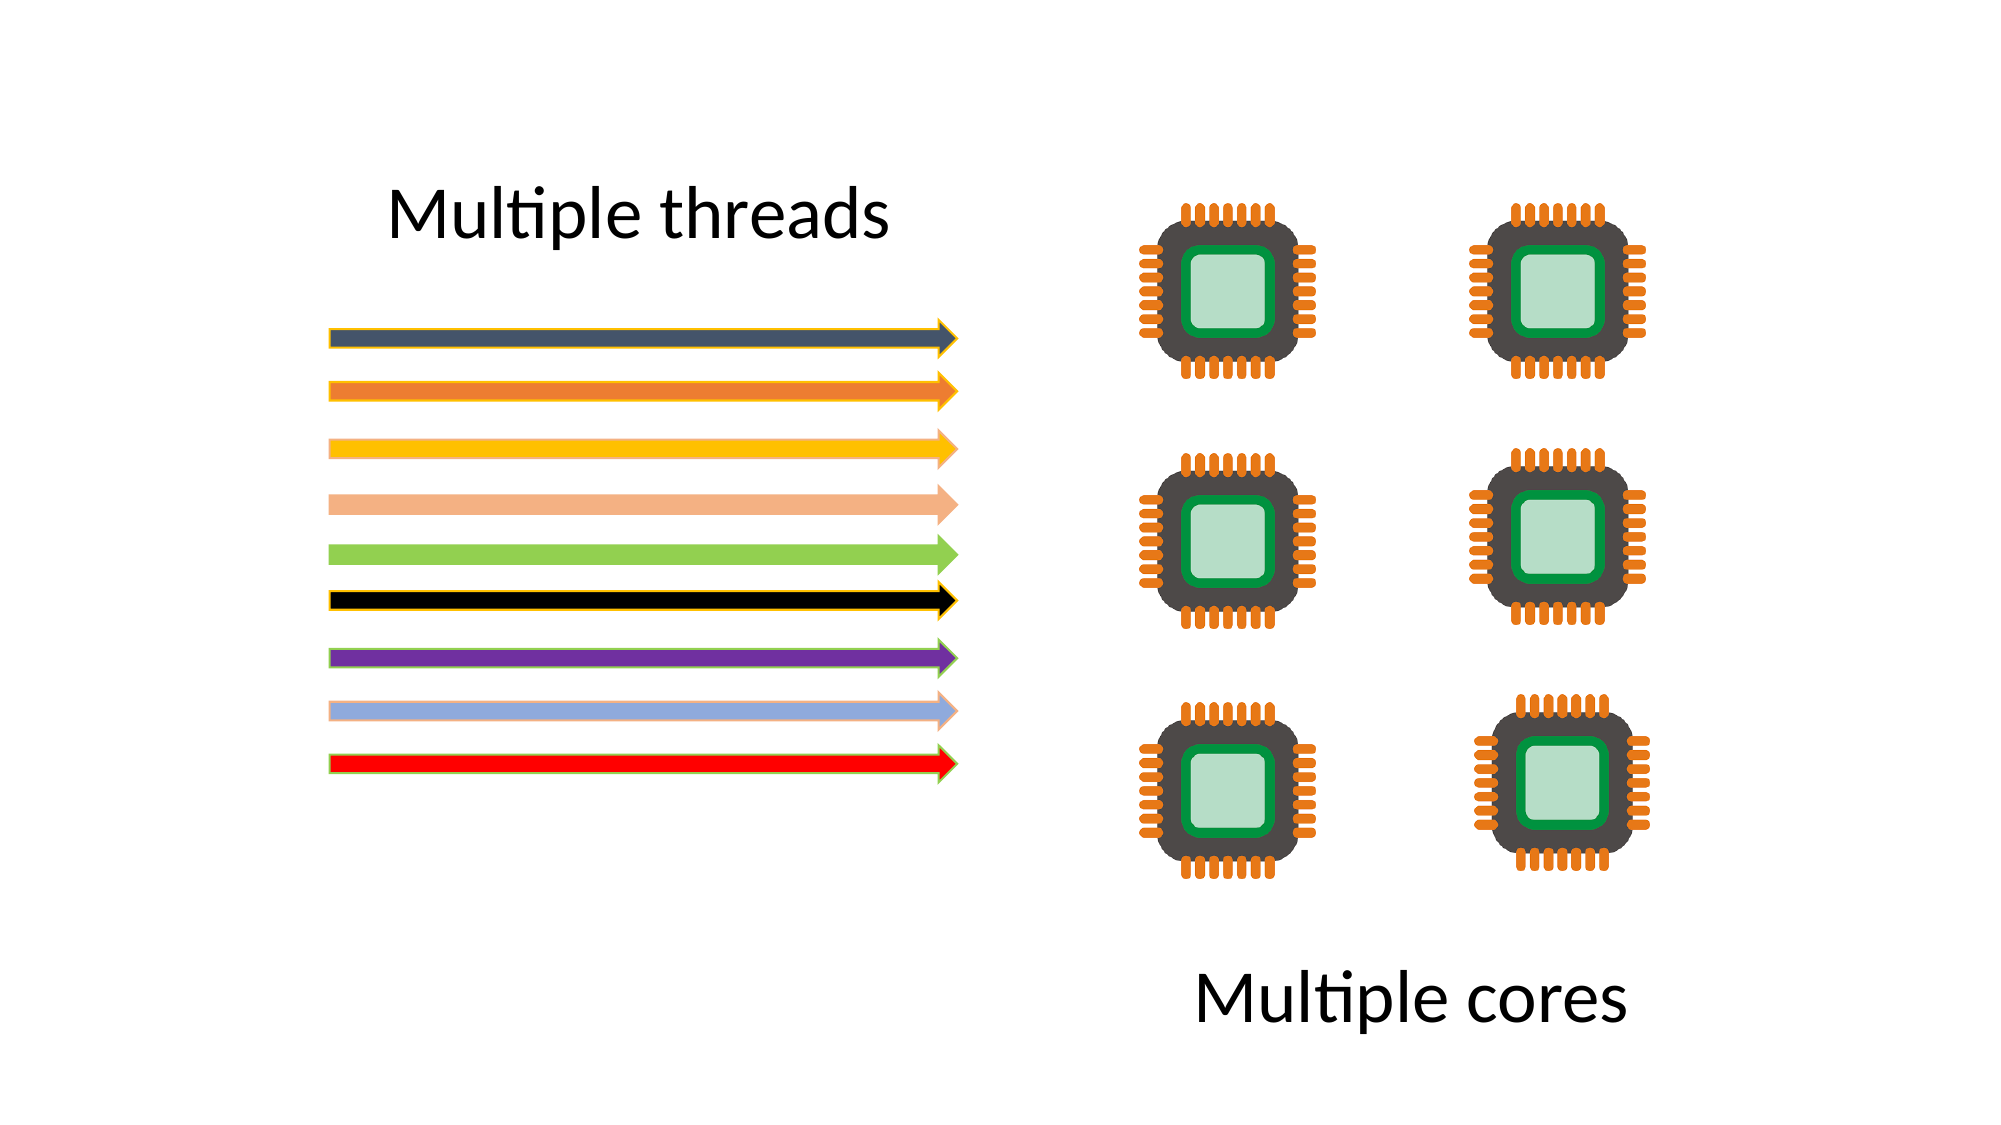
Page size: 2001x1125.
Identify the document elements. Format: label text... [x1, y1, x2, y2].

picture [1469, 203, 1646, 380]
text_box [328, 317, 959, 360]
text_box [328, 579, 959, 622]
picture [1139, 702, 1316, 879]
text_box Multiple threads [371, 156, 916, 262]
text_box [328, 483, 959, 526]
text_box [328, 742, 959, 785]
text_box [328, 637, 959, 680]
picture [1139, 203, 1316, 380]
text_box [328, 370, 959, 413]
text_box [328, 533, 959, 576]
picture [1469, 448, 1646, 625]
text_box Multiple cores [1178, 940, 1693, 1045]
text_box [328, 427, 959, 471]
picture [1139, 453, 1316, 629]
picture [1474, 694, 1650, 871]
text_box [328, 689, 959, 733]
